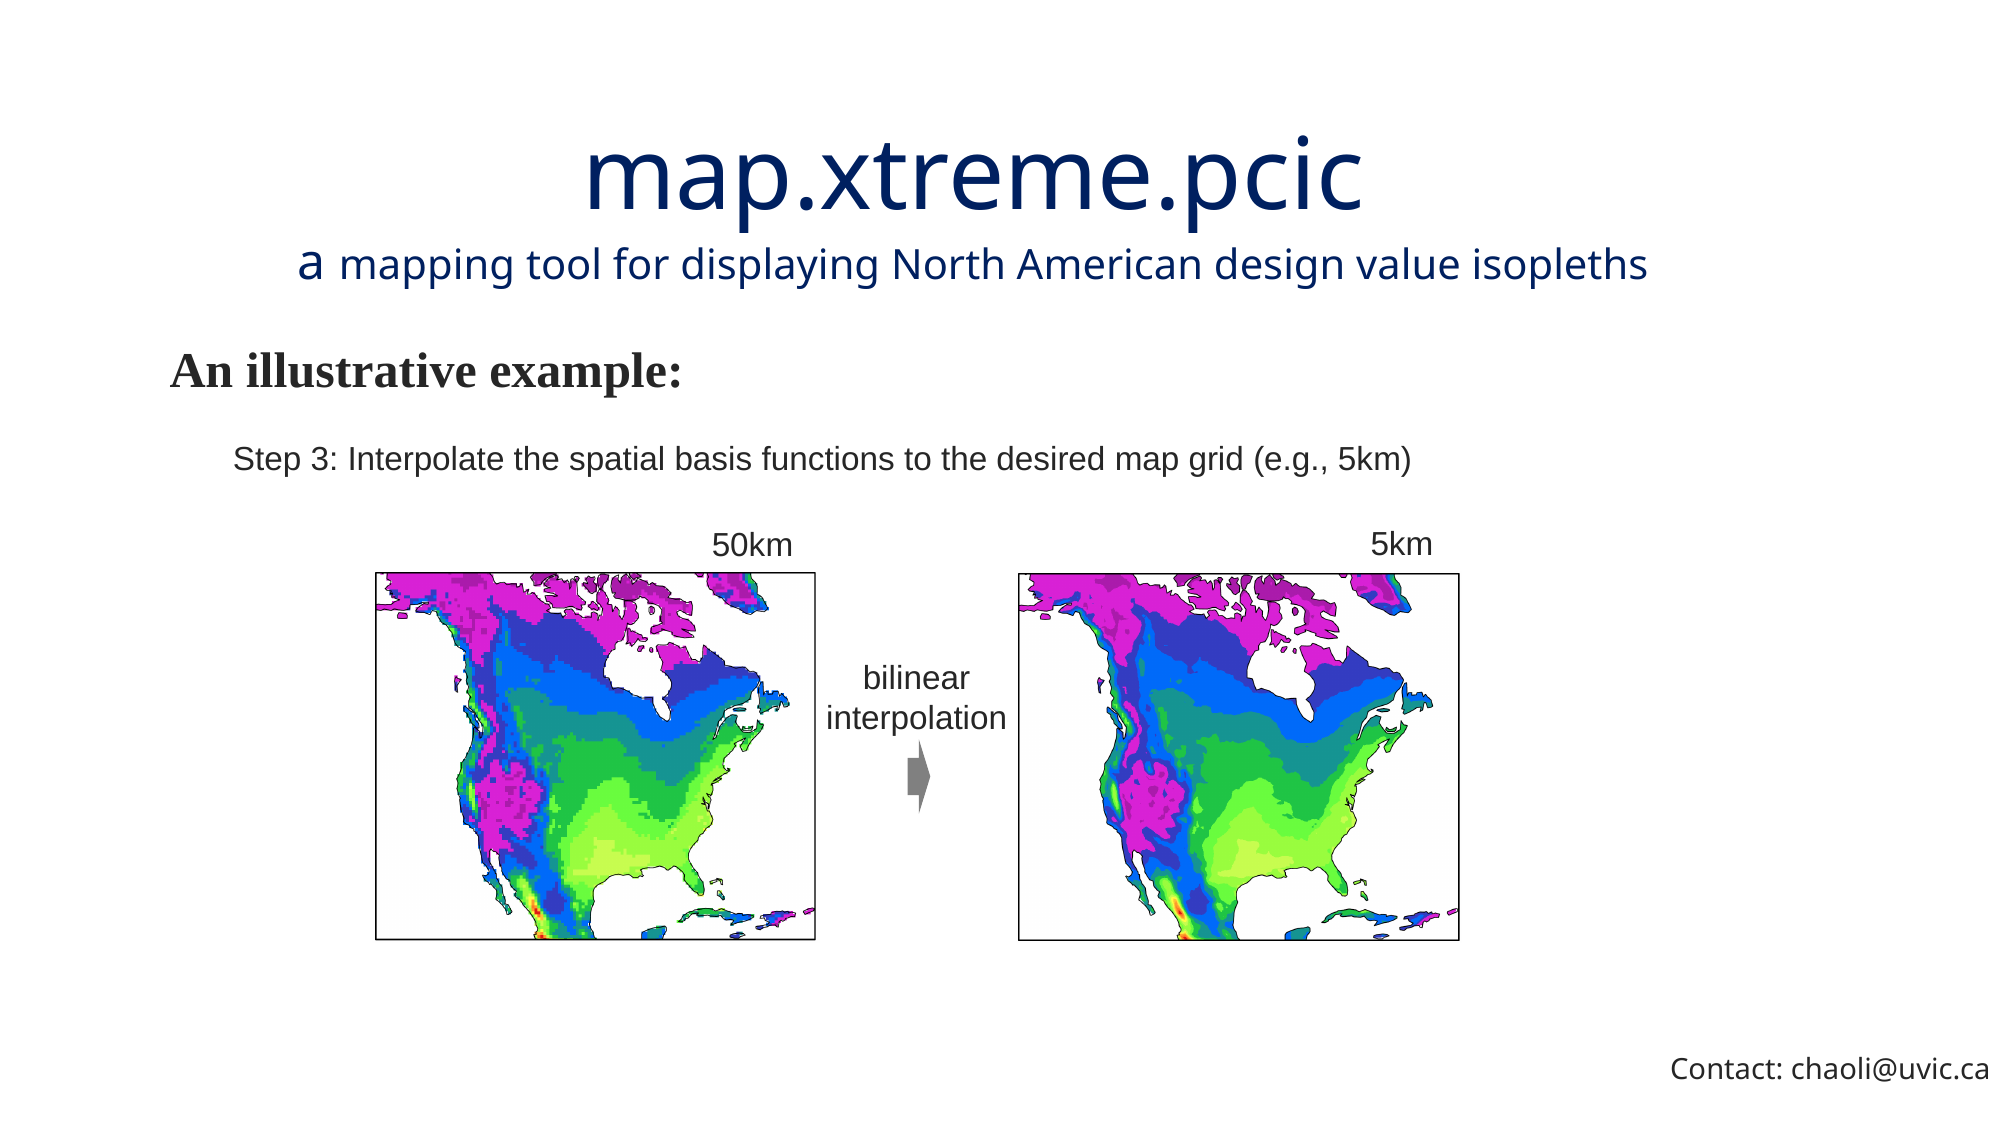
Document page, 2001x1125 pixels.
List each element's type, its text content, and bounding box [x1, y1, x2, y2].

picture [1016, 571, 1462, 943]
text_box bilinear interpolation [820, 648, 1016, 744]
text_box 5km [1349, 514, 1455, 570]
text_box Contact: chaoli@uvic.ca [1655, 1043, 2000, 1093]
text_box 50km [693, 515, 812, 570]
text_box An illustrative example: [154, 329, 700, 405]
text_box map.xtreme.pcic a mapping tool for displaying North American design value isopleths [283, 102, 1664, 297]
text_box [906, 744, 932, 814]
picture [372, 570, 820, 943]
text_box Step 3: Interpolate the spatial basis functions to the desired map grid (e.g., 5km) [218, 430, 1532, 485]
